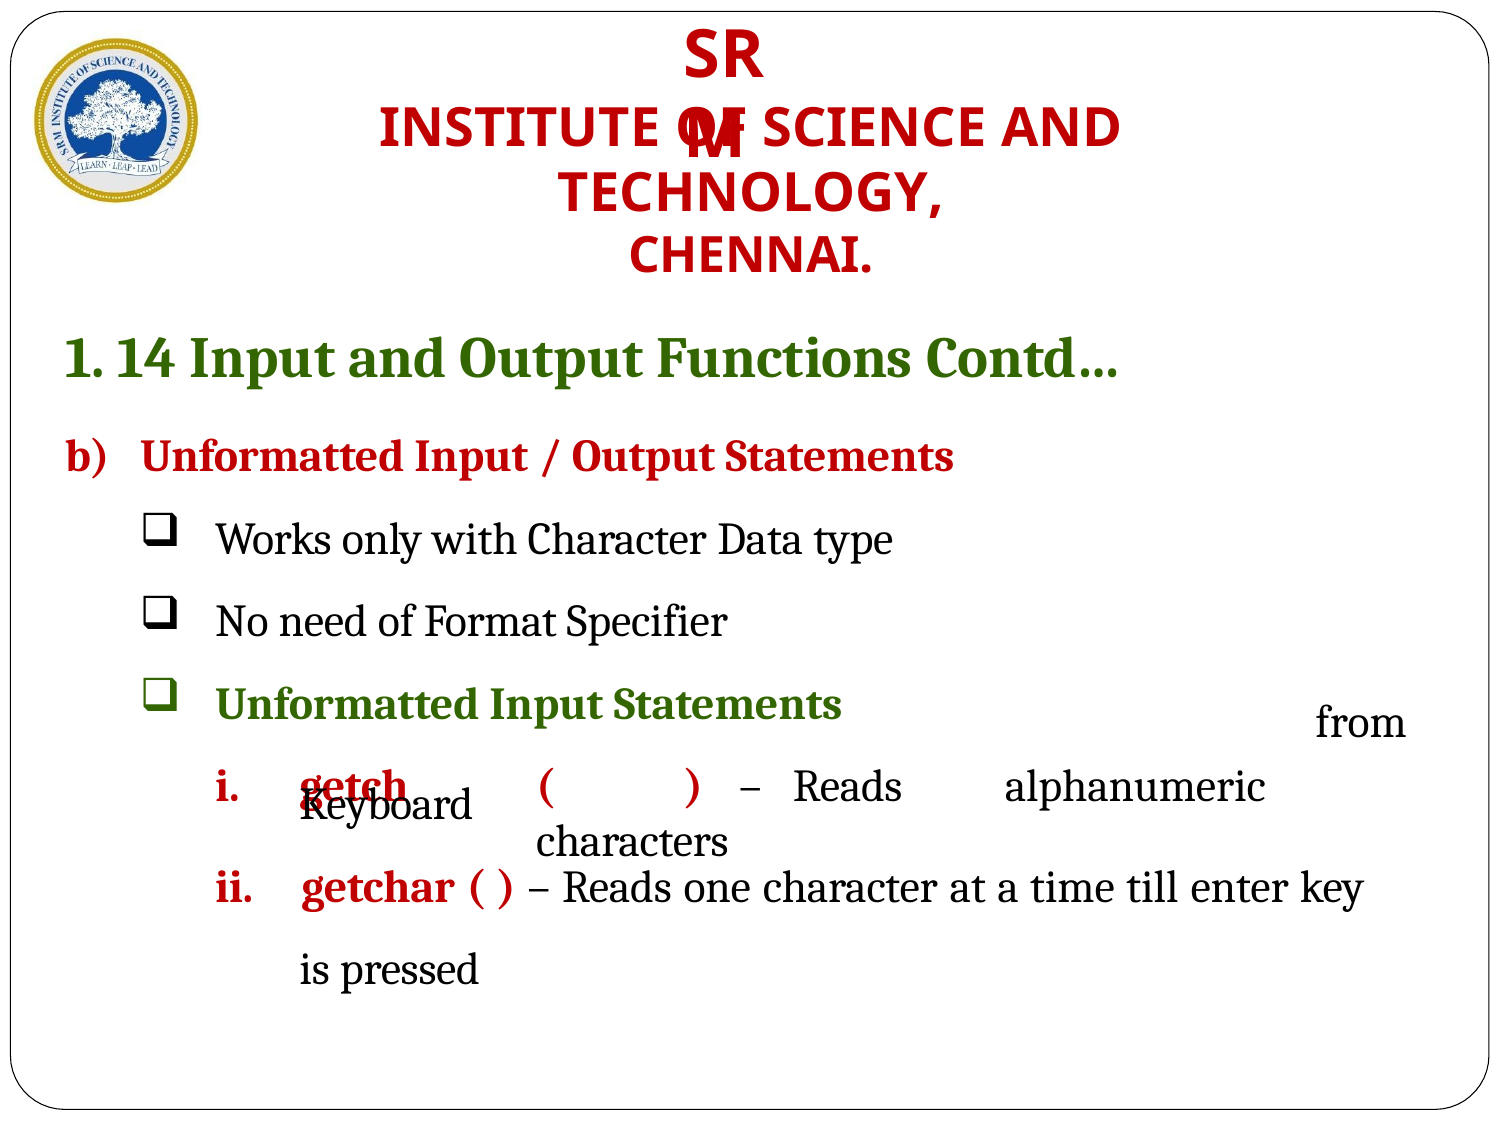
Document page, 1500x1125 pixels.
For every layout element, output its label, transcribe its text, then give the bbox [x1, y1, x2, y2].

picture [31, 30, 204, 207]
text_box Keyboard ii. getchar ( ) – Reads one character at a time till enter key is pressed [212, 744, 1413, 994]
text_box INSTITUTE OF SCIENCE AND TECHNOLOGY, CHENNAI. 1. 14 Input and Output Functions Contd… Unformatted Input / Output Statements Works only with Character Data type No need of Format Specifier Unformatted Input Statements getch ( ) – Reads alphanumeric characters [62, 90, 1283, 867]
title SRM [681, 8, 821, 90]
text_box from [1313, 689, 1412, 744]
